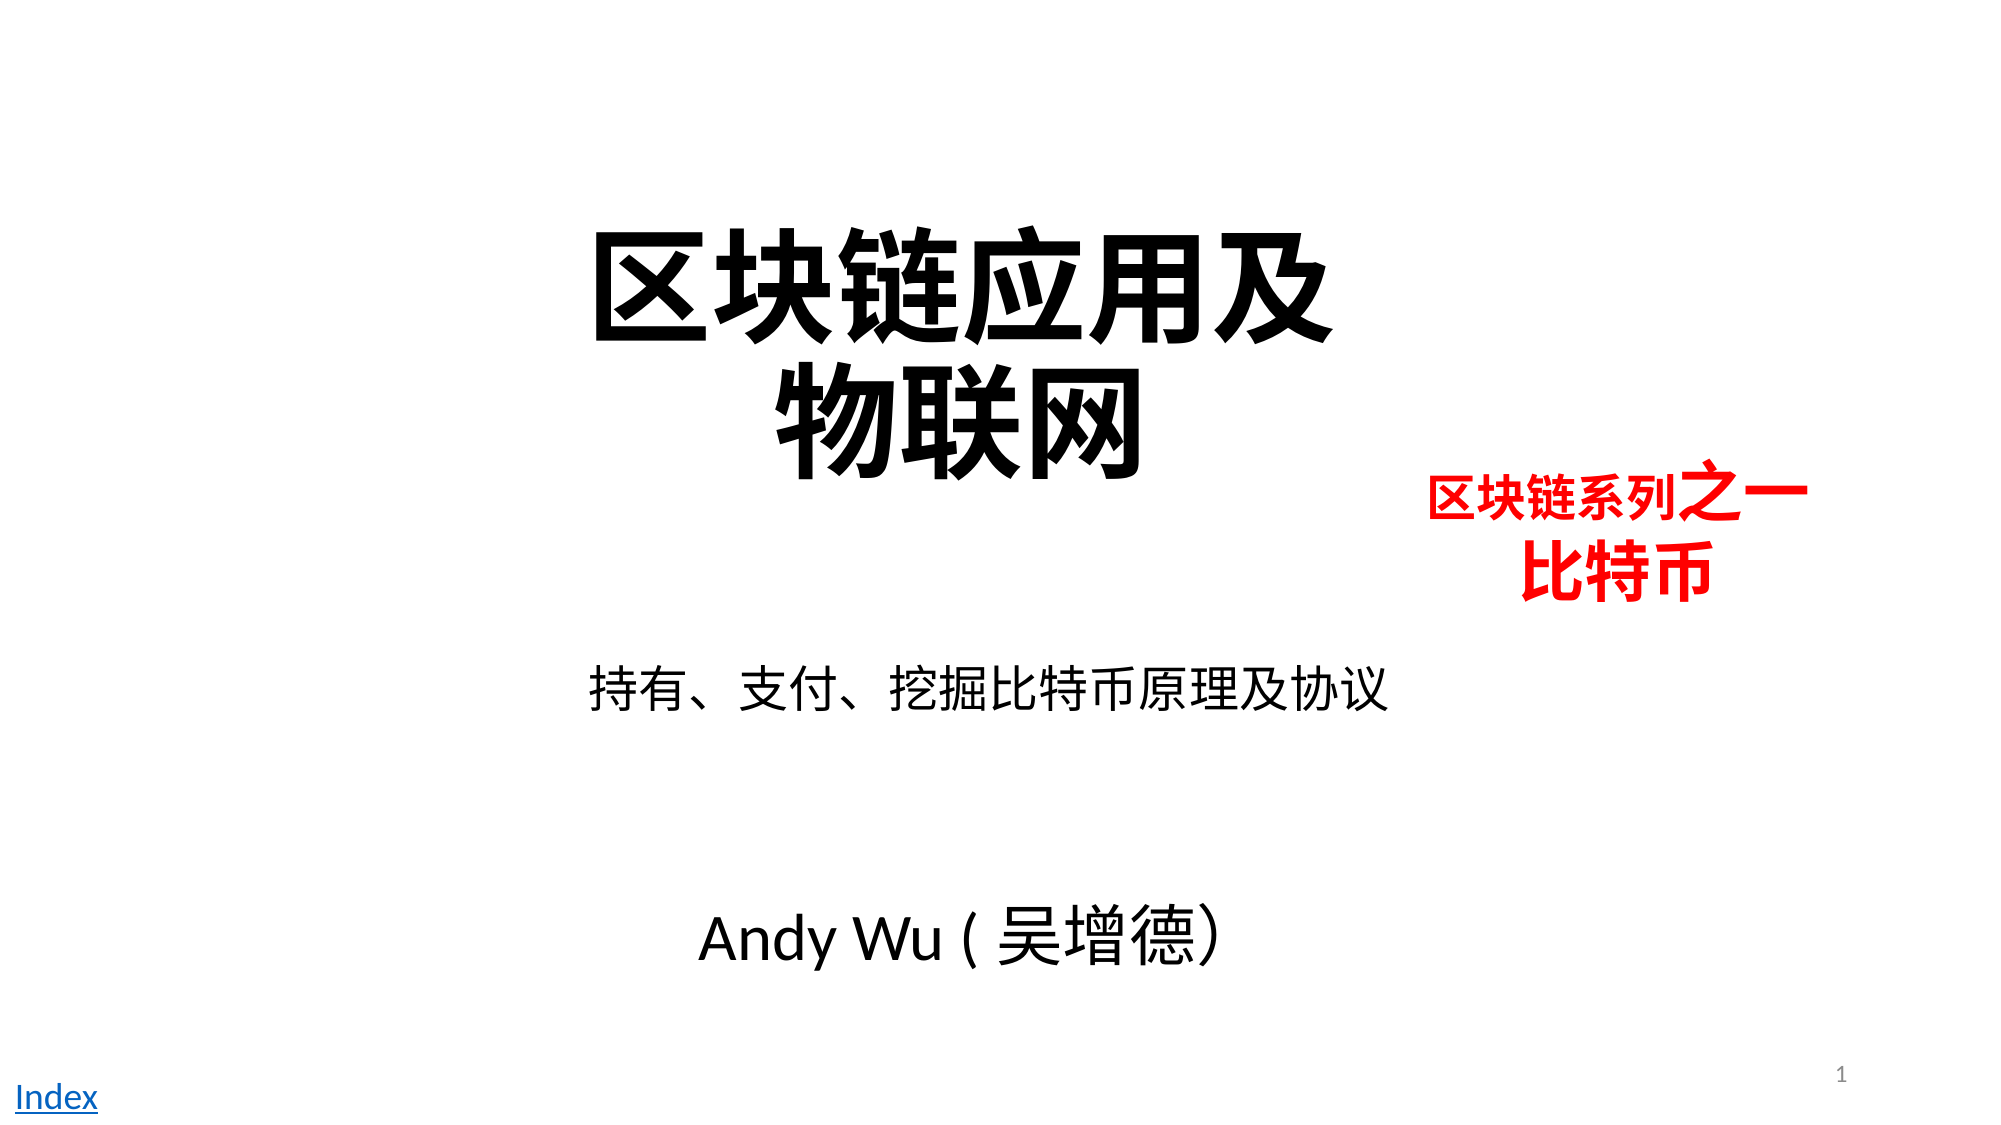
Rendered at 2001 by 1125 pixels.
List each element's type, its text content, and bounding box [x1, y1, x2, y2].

title 区块链应用及 物联网 [211, 167, 1712, 504]
slide_number 1 [1412, 1042, 1863, 1103]
text_box Index [0, 1064, 178, 1125]
text_box 区块链系列之一 比特币 [1275, 442, 1962, 617]
subtitle Andy Wu (吴增德） [231, 895, 1731, 1065]
text_box 持有、支付、挖掘比特币原理及协议 [471, 657, 1506, 735]
